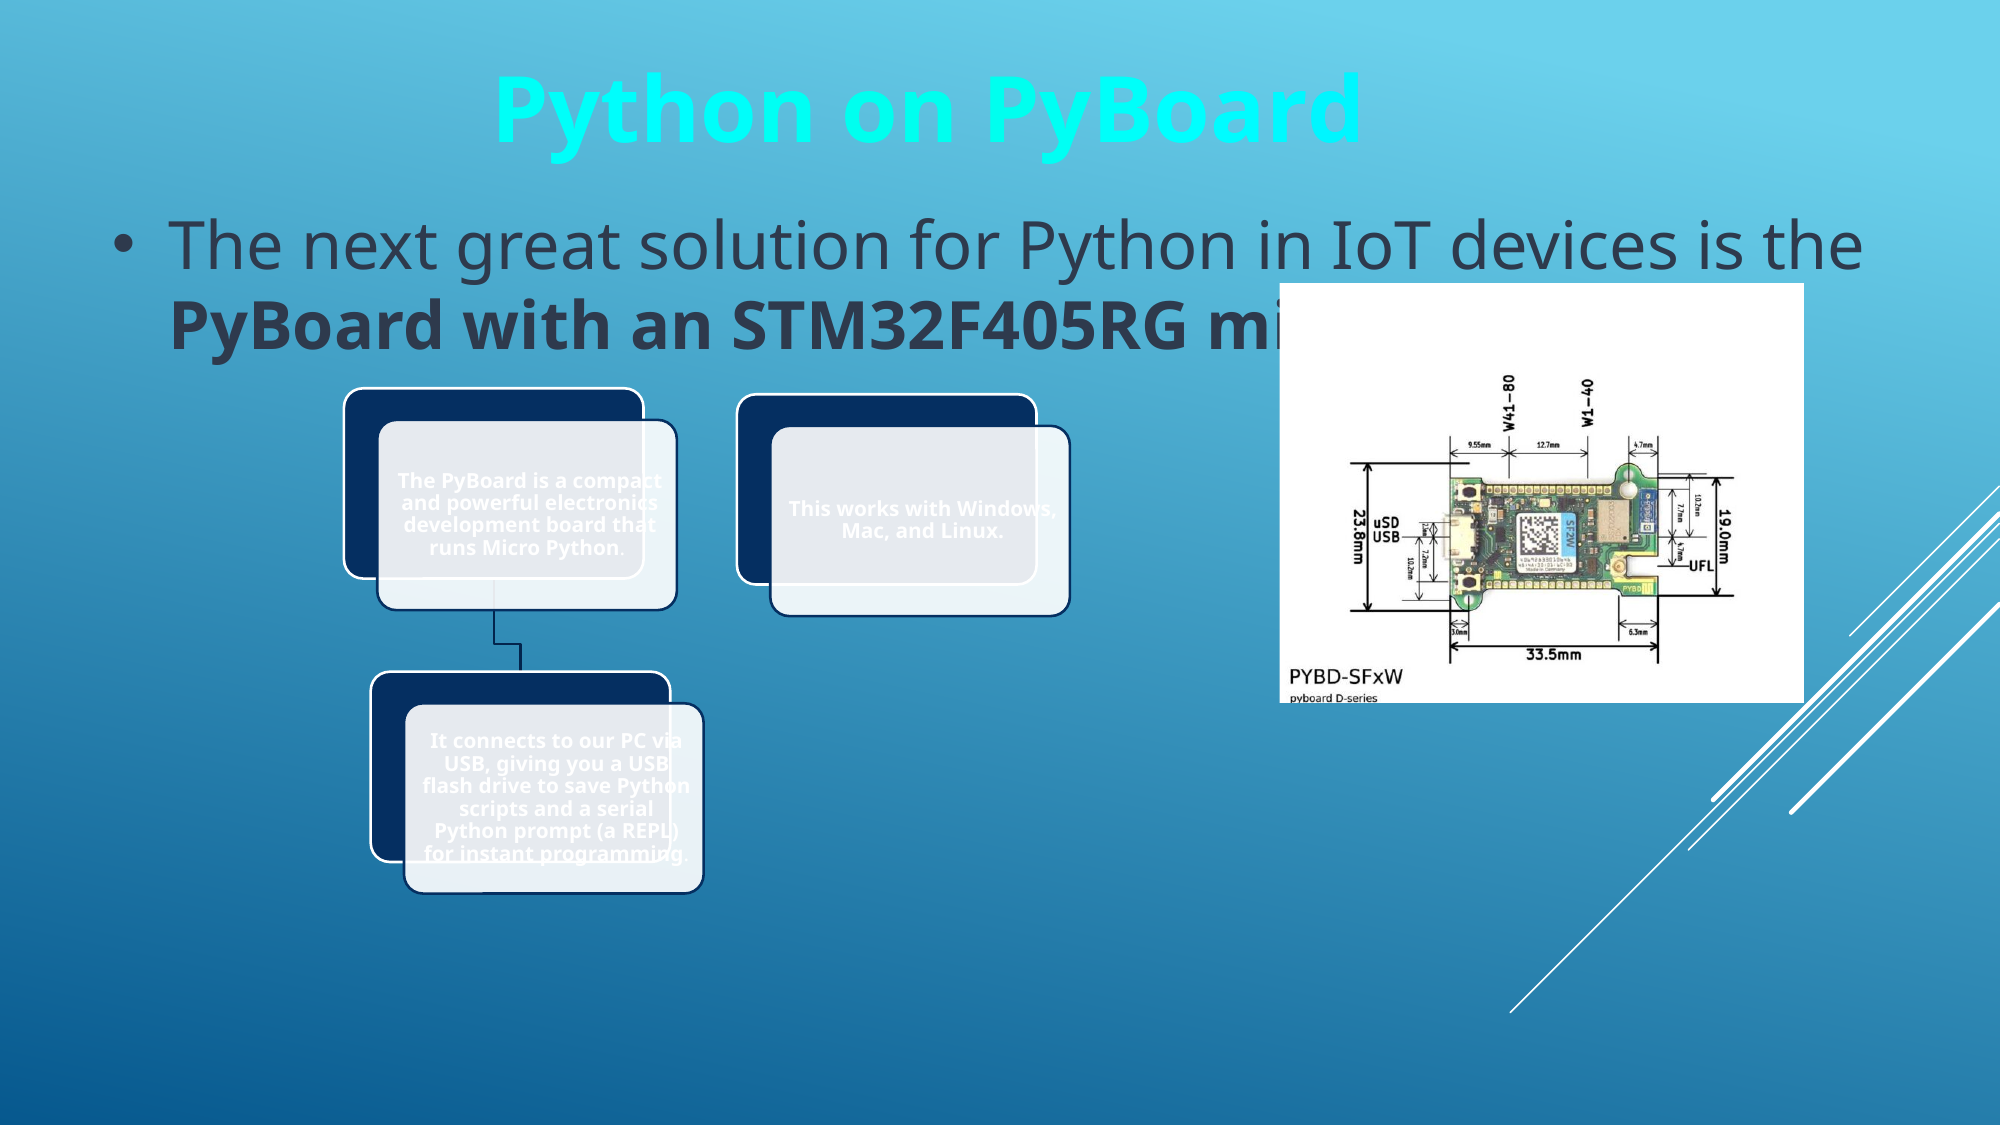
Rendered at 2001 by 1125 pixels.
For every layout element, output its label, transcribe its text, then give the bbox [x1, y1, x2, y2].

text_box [0, 393, 1443, 895]
text_box The next great solution for Python in IoT devices is the PyBoard with an STM32F405RG microcontroller. [97, 195, 1903, 370]
text_box Python on PyBoard [476, 43, 2000, 169]
picture [1279, 283, 1805, 703]
